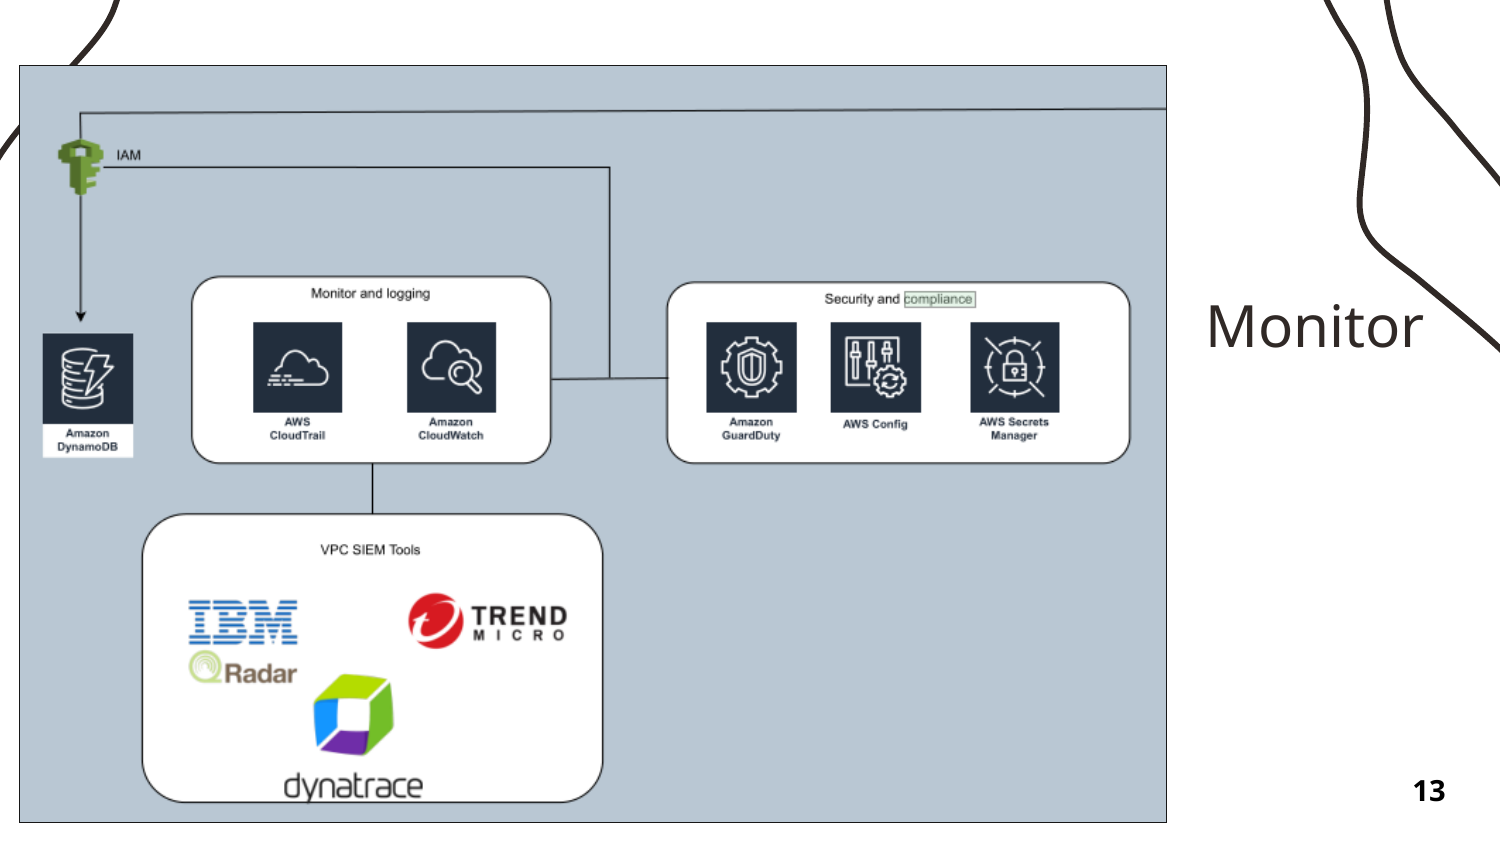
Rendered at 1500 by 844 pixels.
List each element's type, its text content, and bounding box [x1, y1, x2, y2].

picture [19, 65, 1168, 823]
text_box 13 [1370, 759, 1461, 825]
title Monitor [1182, 277, 1440, 372]
